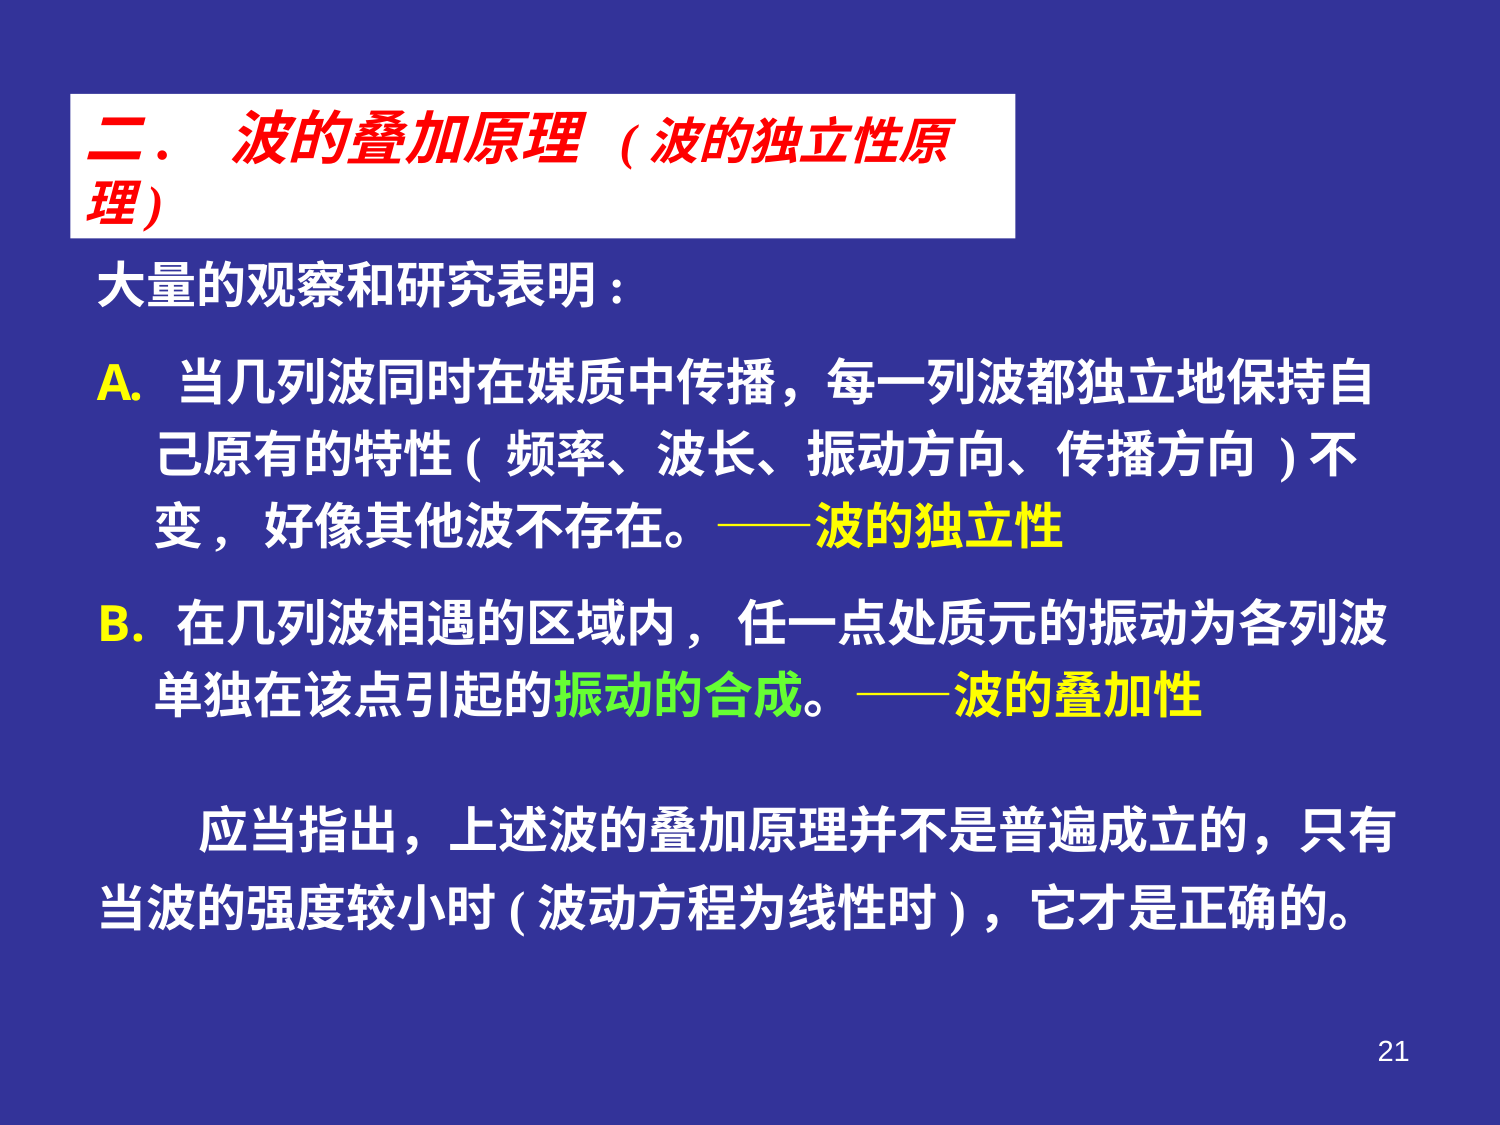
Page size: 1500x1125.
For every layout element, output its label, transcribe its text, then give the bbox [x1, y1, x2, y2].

text_box 大量的观察和研究表明: 当几列波同时在媒质中传播，每一列波都独立地保持自己原有的特性( 频率、波长、振动方向、传播方向 )不变, 好像其他波不存在。——波的独立性 在几列波相遇的区域内, 任一点处质元的振动为各列波单独在该点引起的振动的合成。——波的叠加性 [82, 234, 1441, 731]
text_box 二. 波的叠加原理 (波的独立性原理) [70, 93, 1016, 239]
slide_number 21 [1074, 1024, 1426, 1103]
text_box 应当指出，上述波的叠加原理并不是普遍成立的，只有当波的强度较小时(波动方程为线性时)，它才是正确的。 [81, 773, 1452, 944]
